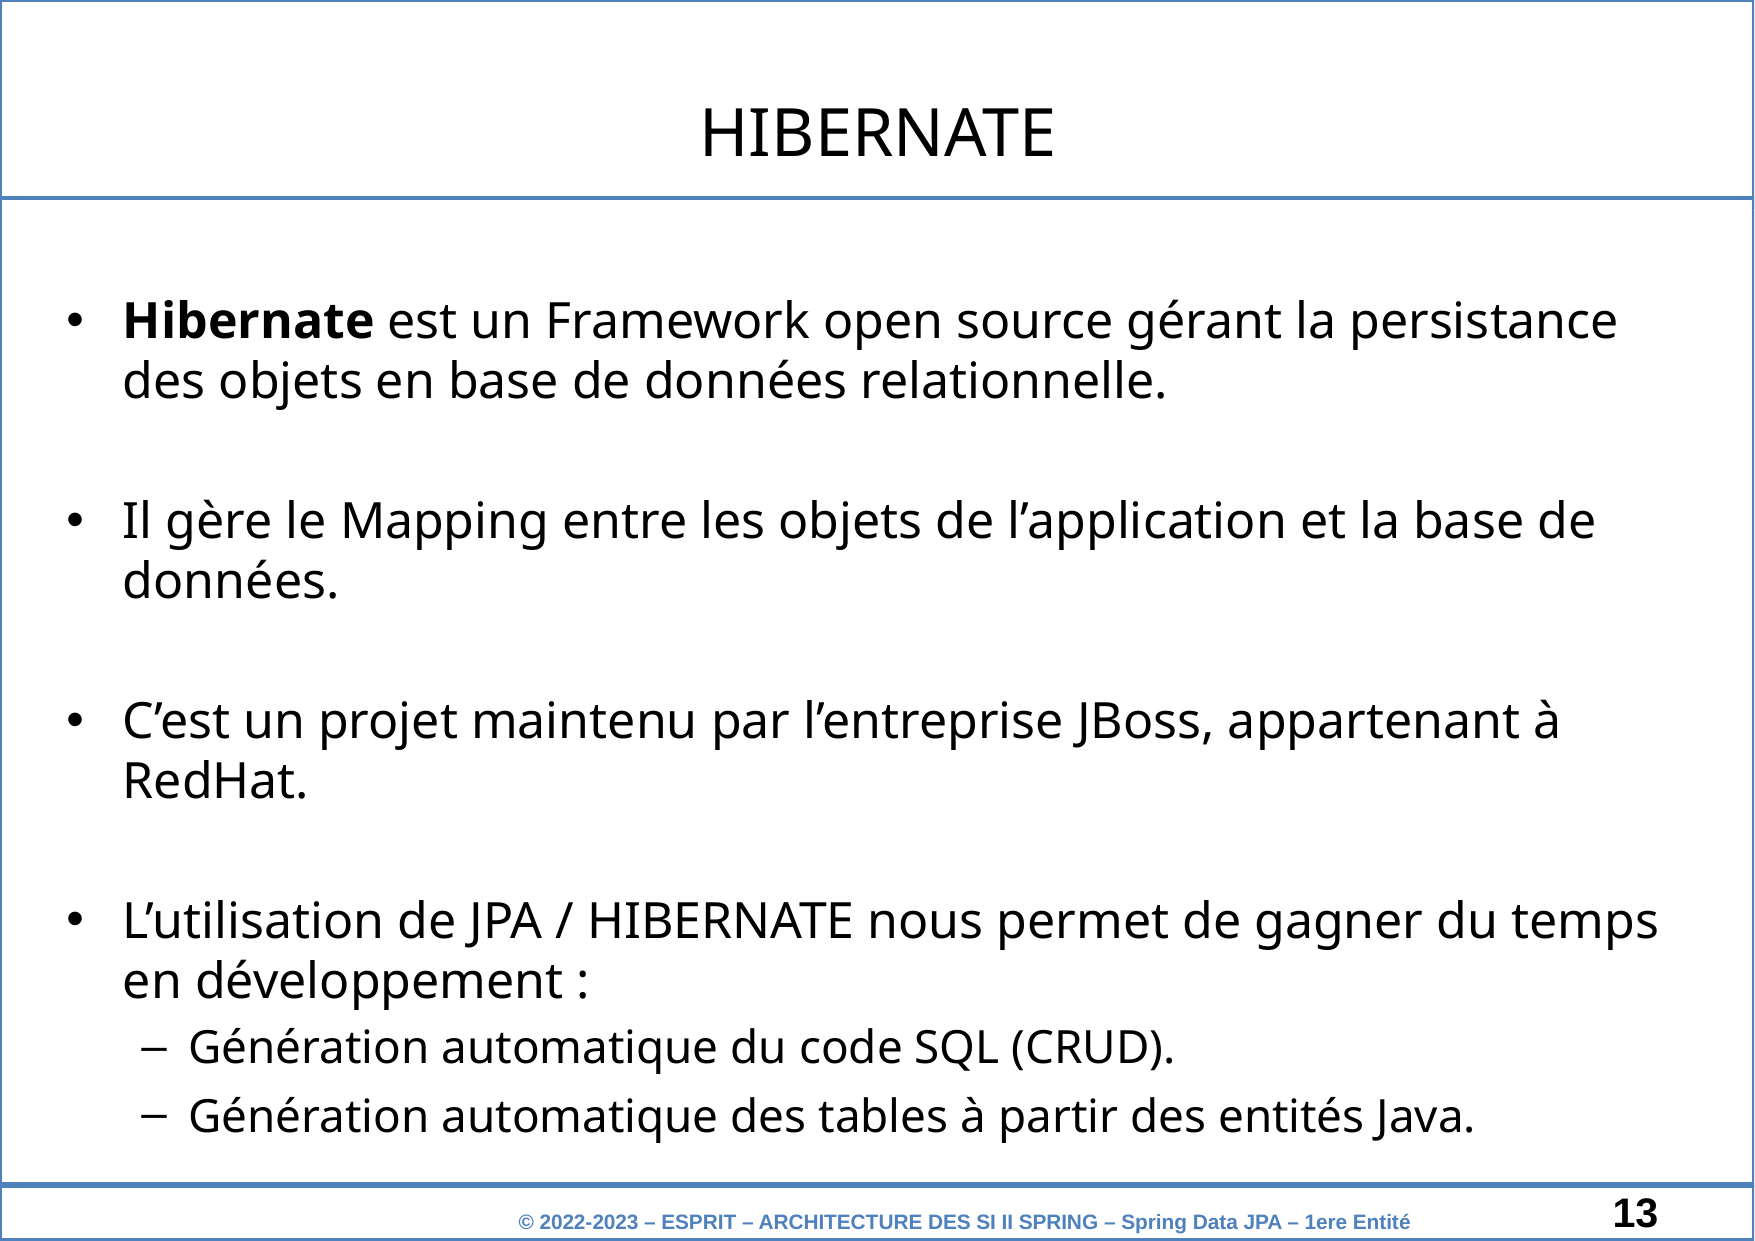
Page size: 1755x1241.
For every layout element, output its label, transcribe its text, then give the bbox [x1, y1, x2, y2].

text_box HIBERNATE [0, 6, 1755, 167]
text_box Hibernate est un Framework open source gérant la persistance des objets en base de données relationnelle. Il gère le Mapping entre les objets de l’application et la base de données. C’est un projet maintenu par l’entreprise JBoss, appartenant à RedHat. L’utilisation de JPA / HIBERNATE nous permet de gagner du temps en développement : Génération automatique du code SQL (CRUD). Génération automatique des tables à partir des entités Java. [50, 210, 1705, 1186]
slide_number ‹#› [1578, 1198, 1728, 1241]
